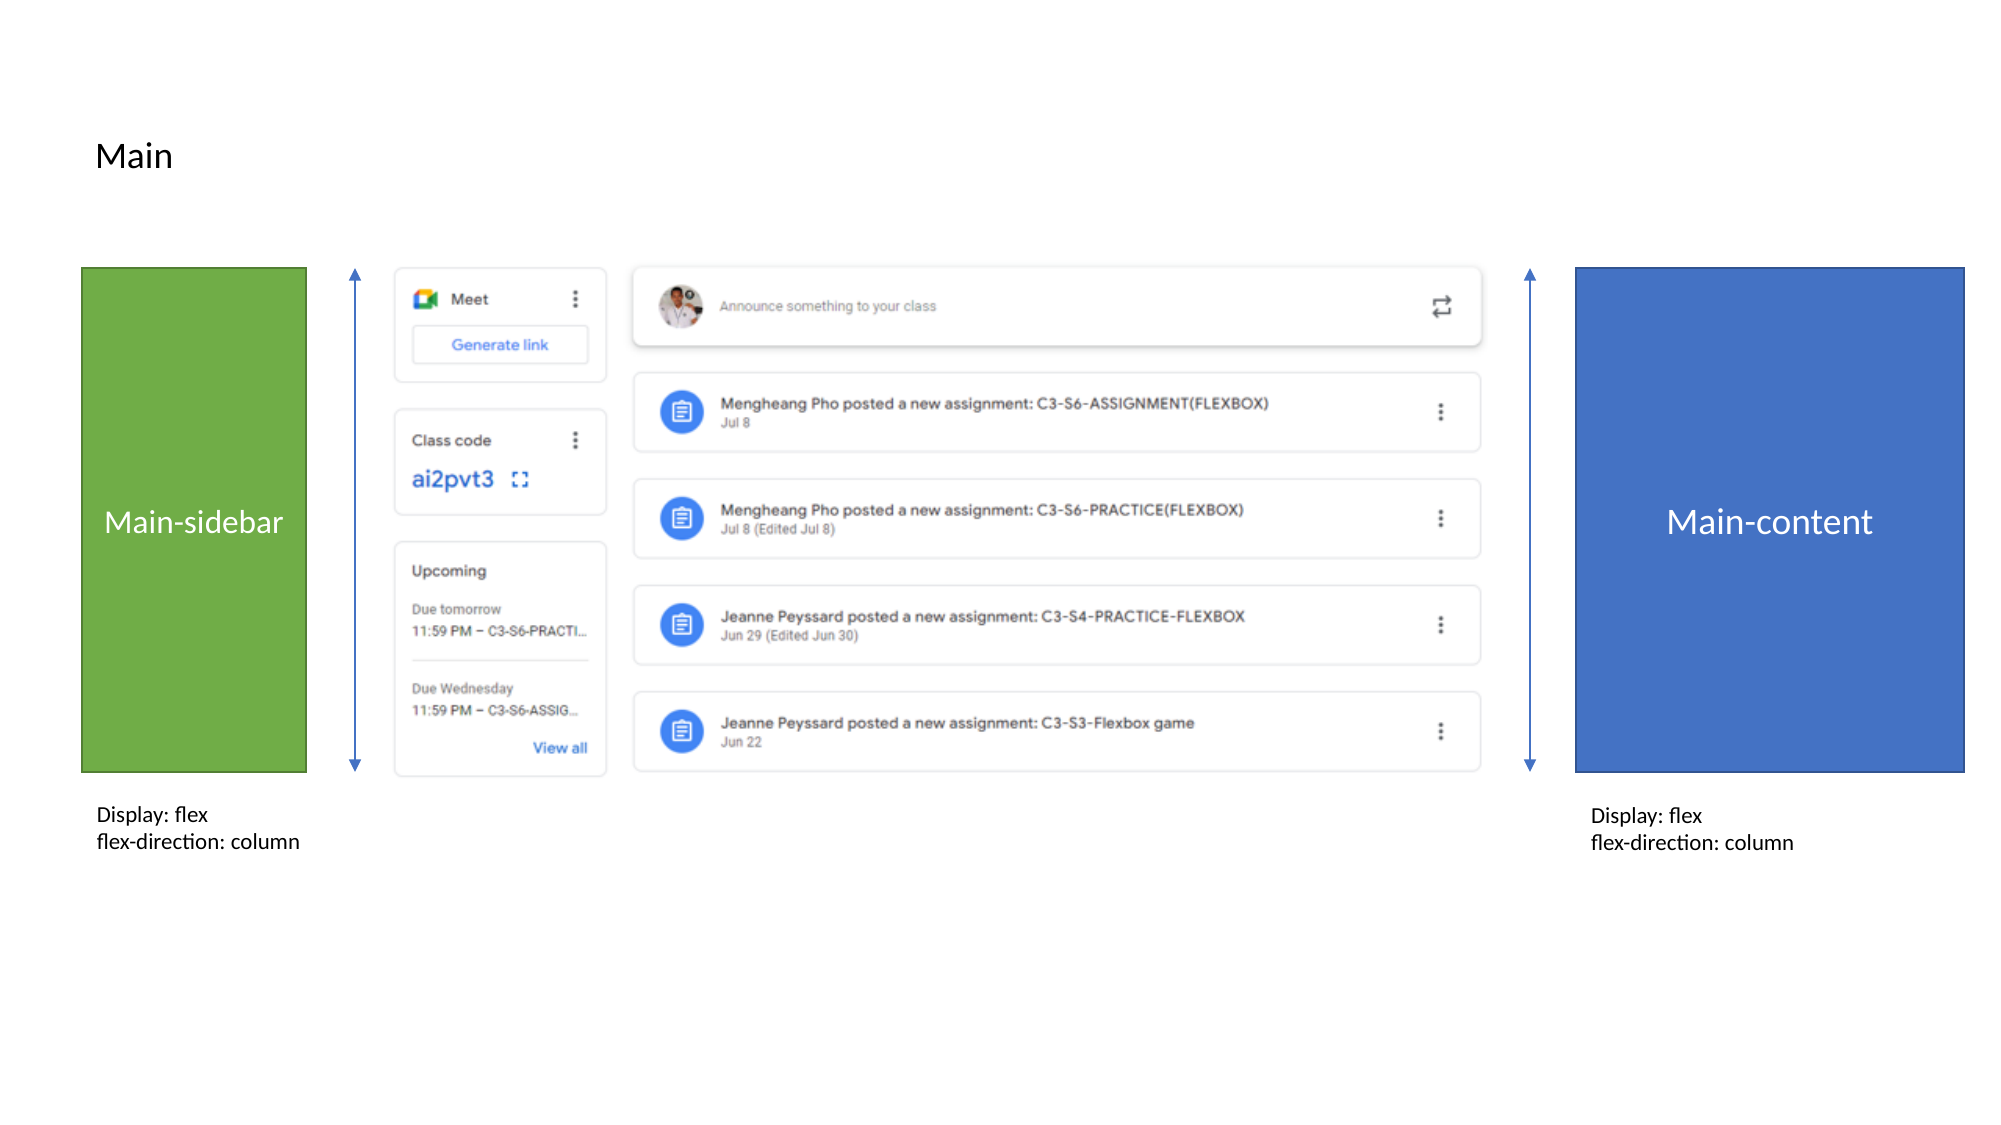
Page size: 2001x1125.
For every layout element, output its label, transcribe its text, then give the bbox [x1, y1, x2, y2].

picture [385, 258, 1488, 782]
text_box Display: flex flex-direction: column [1576, 792, 1857, 863]
text_box Main [80, 123, 532, 184]
text_box Main-content [1575, 267, 1965, 773]
text_box Display: flex flex-direction: column [82, 791, 363, 862]
text_box Main-sidebar [81, 267, 307, 773]
